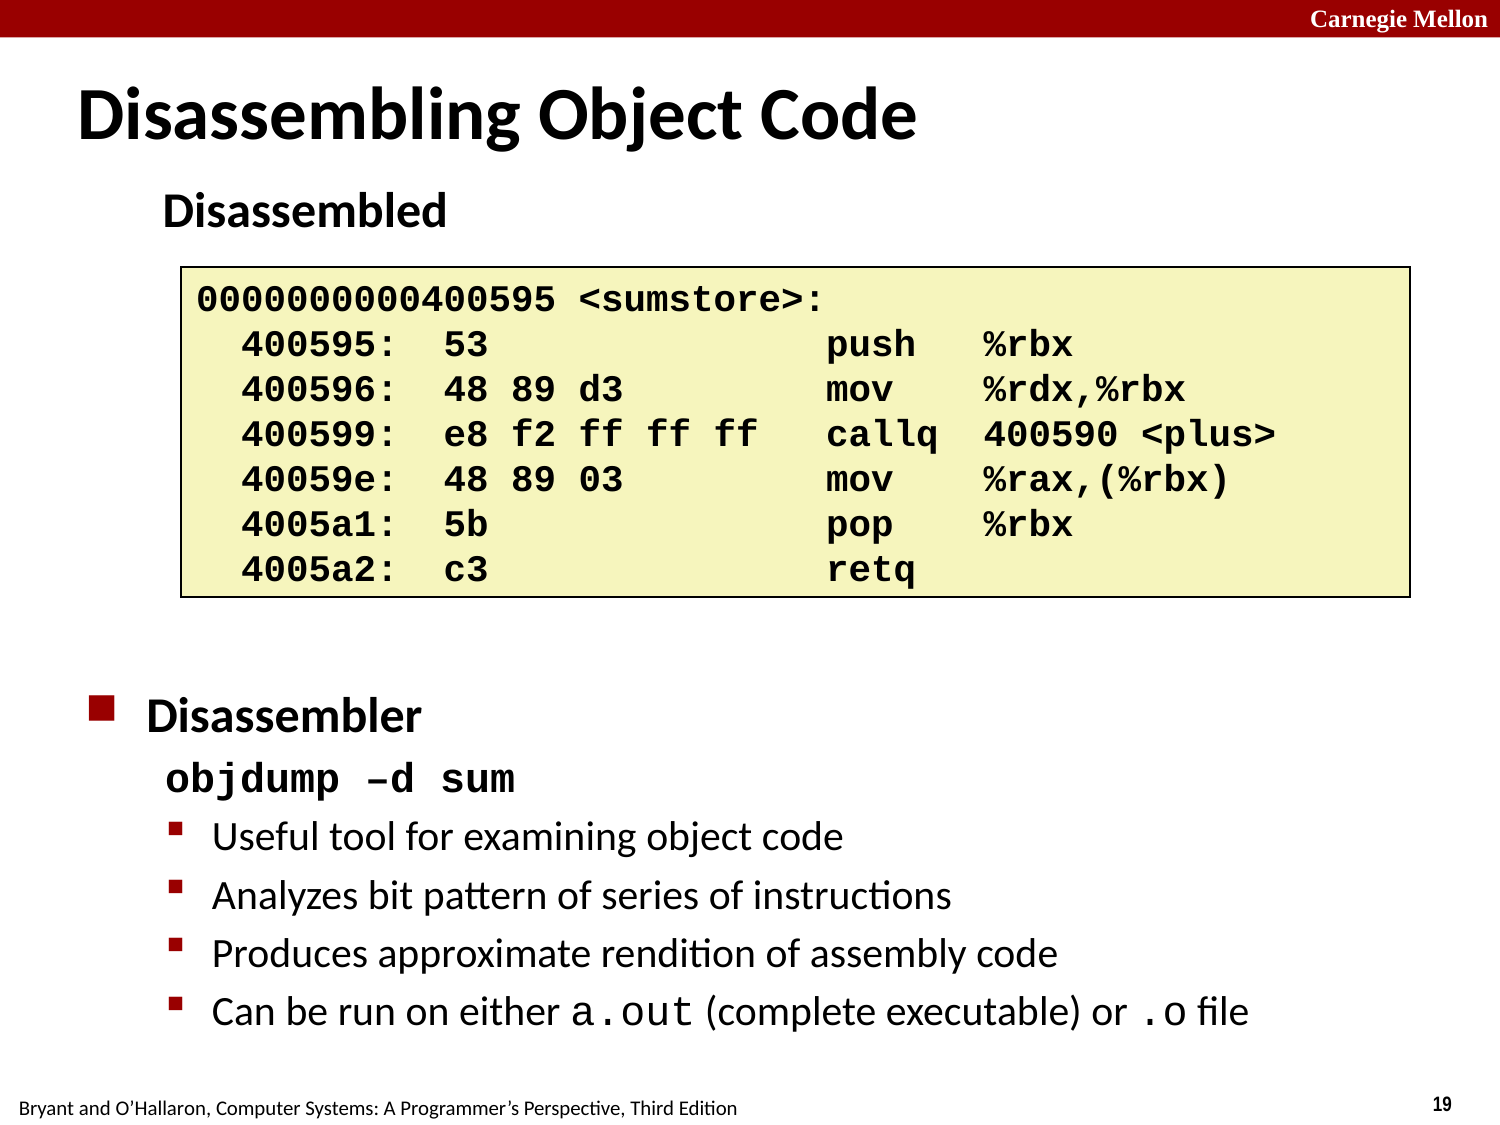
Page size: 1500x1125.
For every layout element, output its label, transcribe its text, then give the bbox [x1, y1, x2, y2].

title Disassembling Object Code [62, 62, 1182, 157]
list Disassembler objdump –d sum Useful tool for examining object code Analyzes bit pattern of series of instructions Produces approximate rendition of assembly code Can be run on either a.out (complete executable) or .o file [74, 674, 1411, 1045]
text_box 0000000000400595 <sumstore>: 400595: 53 push %rbx 400596: 48 89 d3 mov %rdx,%rbx 400599: e8 f2 ff ff ff callq 400590 <plus> 40059e: 48 89 03 mov %rax,(%rbx) 4005a1: 5b pop %rbx 4005a2: c3 retq [181, 267, 1411, 597]
text_box Disassembled [147, 169, 575, 238]
